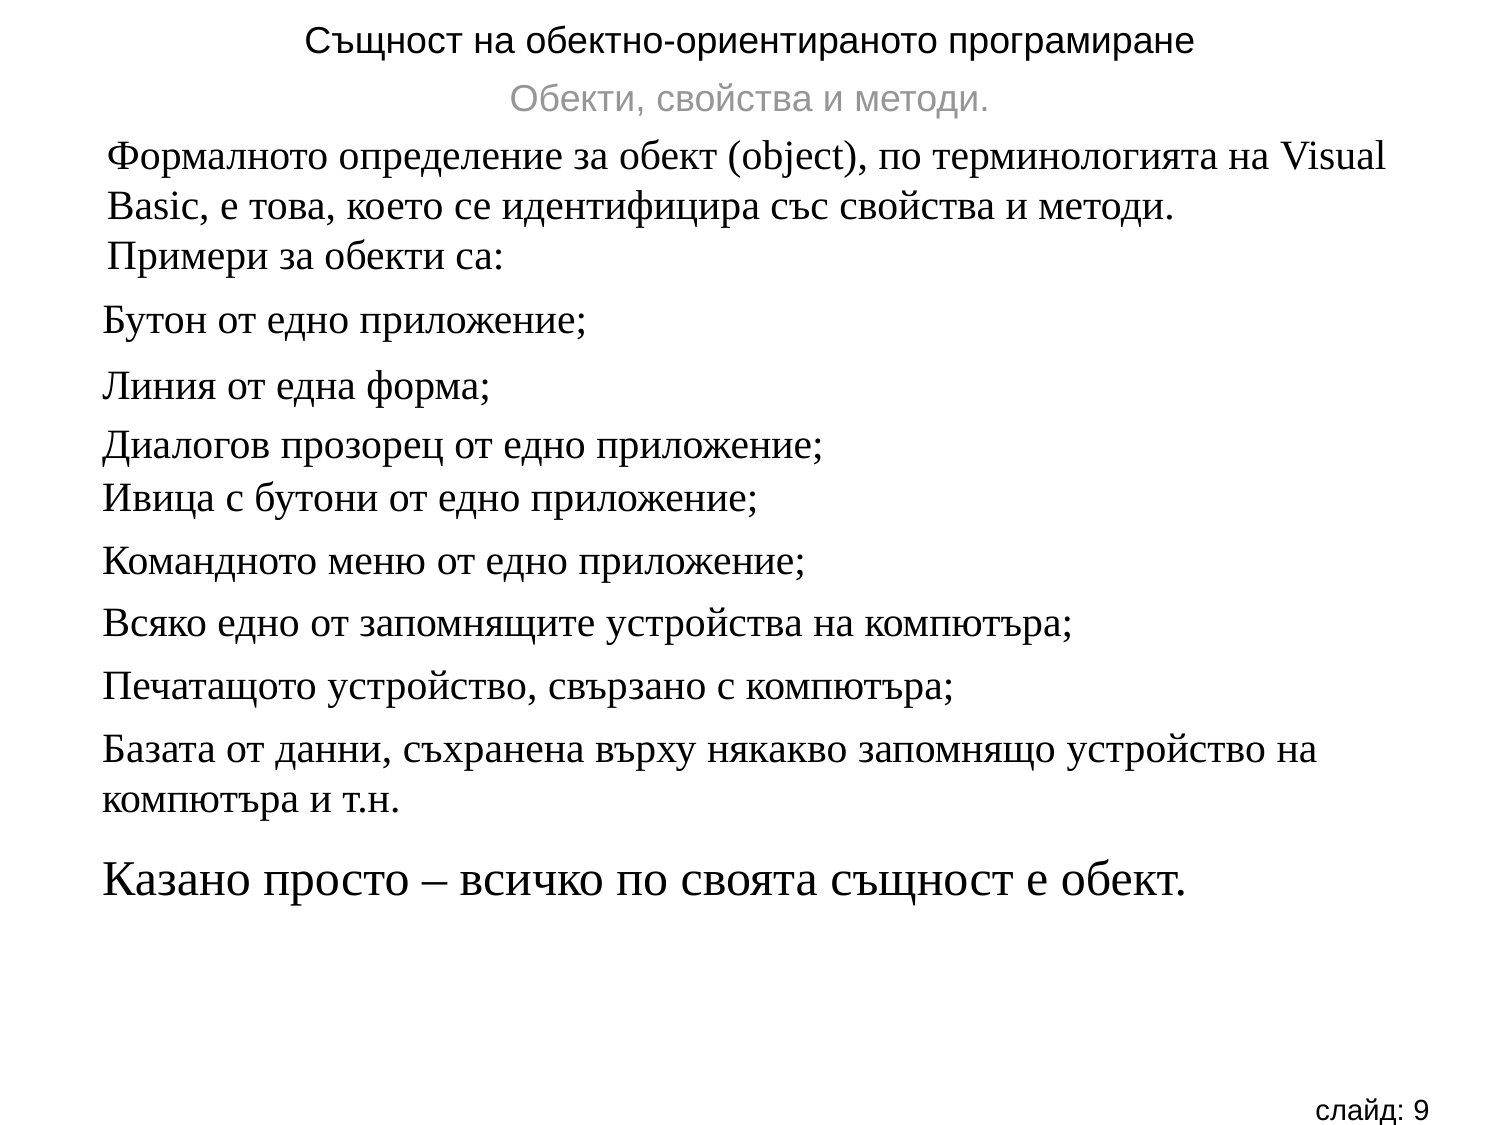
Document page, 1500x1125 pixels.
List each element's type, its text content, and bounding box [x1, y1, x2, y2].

text_box Базата от данни, съхранена върху някакво запомнящо устройство на компютъра и т.н. [87, 713, 1350, 828]
text_box Печатащото устройство, свързано с компютъра; [87, 650, 1350, 713]
text_box Ивица с бутони от едно приложение; [87, 462, 1350, 525]
text_box Командното меню от едно приложение; [87, 525, 1350, 587]
text_box Всяко едно от запомнящите устройства на компютъра; [87, 587, 1350, 650]
text_box Линия от една форма; [87, 350, 1350, 409]
text_box Формалното определение за обект (object), по терминологията на Visual Basic, е това, което се идентифицира със свойства и методи. Примери за обекти са: [92, 120, 1412, 286]
text_box Диалогов прозорец от едно приложение; [87, 409, 1350, 462]
text_box Същност на обектно-ориентираното програмиране Обекти, свойства и методи. [0, 8, 1500, 127]
text_box Бутон от едно приложение; [87, 284, 1350, 350]
text_box Казано просто – всичко по своята същност е обект. [87, 837, 1350, 913]
